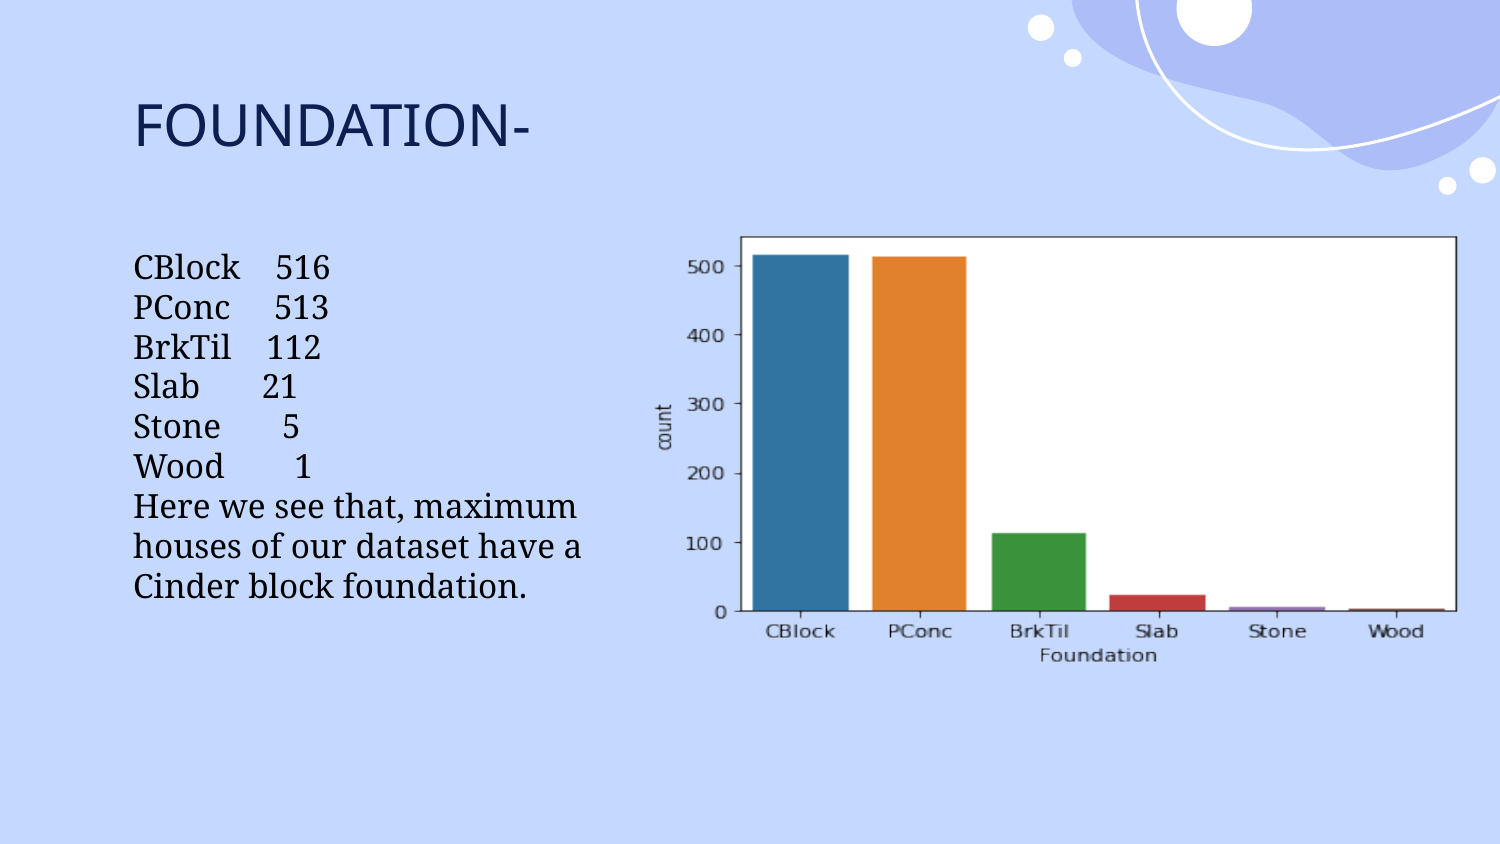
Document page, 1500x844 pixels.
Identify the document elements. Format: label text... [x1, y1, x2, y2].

title FOUNDATION- [118, 72, 1382, 167]
text_box CBlock 516 PConc 513 BrkTil 112 Slab 21 Stone 5 Wood 1 Here we see that, maximum houses of our dataset have a Cinder block foundation. [118, 238, 635, 606]
picture [640, 226, 1471, 677]
